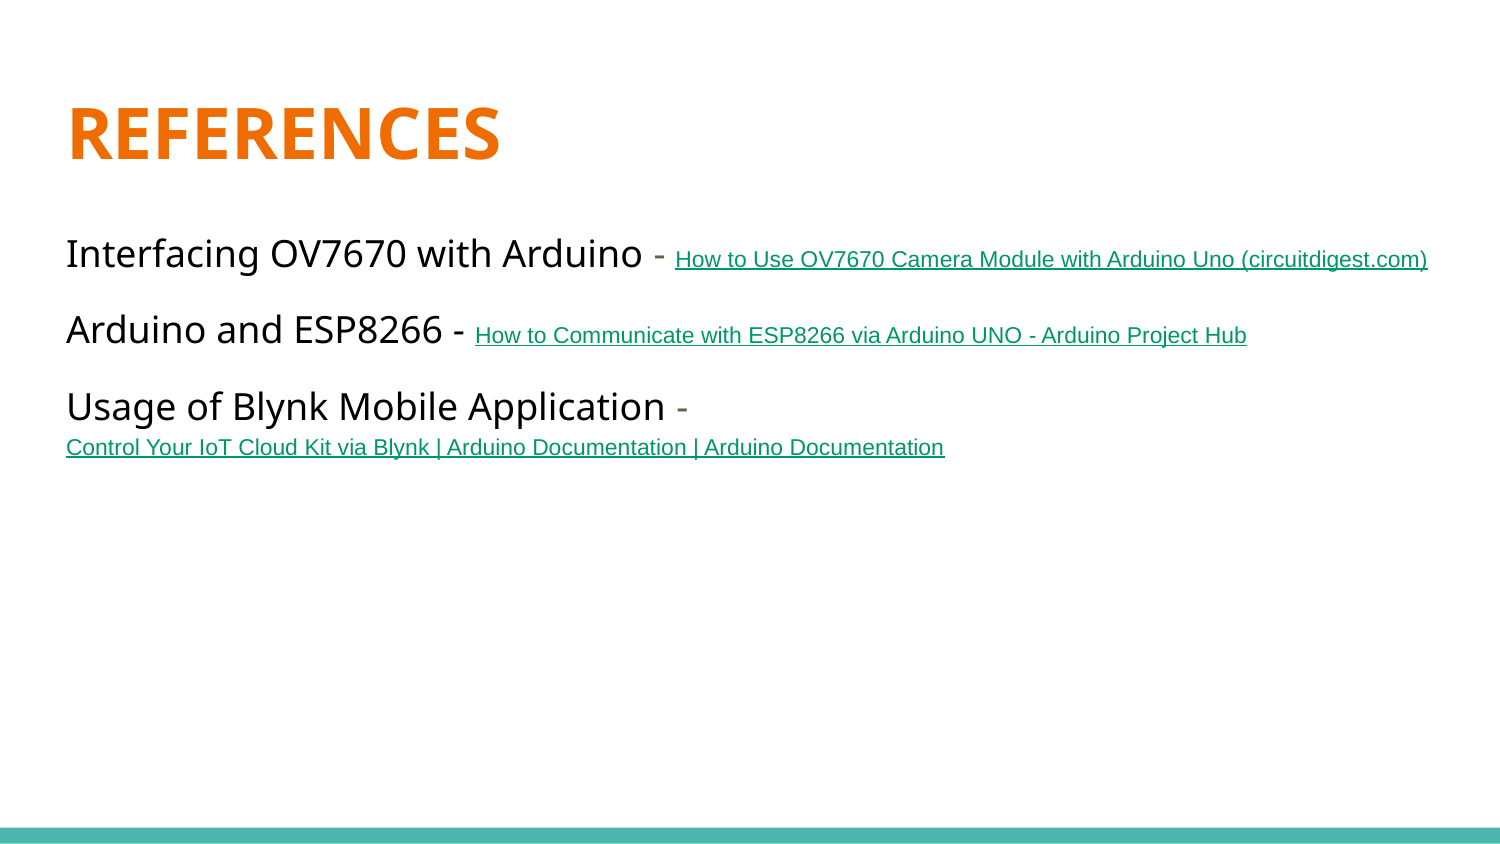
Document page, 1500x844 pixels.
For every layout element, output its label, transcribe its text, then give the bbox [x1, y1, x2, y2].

list Interfacing OV7670 with Arduino - How to Use OV7670 Camera Module with Arduino​ Uno (circuitdigest.com) Arduino and ESP8266 - How to Communicate with ESP8266 via Arduino UNO - Arduino Project Hub Usage of Blynk Mobile Application - Control Your IoT Cloud Kit via Blynk | Arduino Documentation | Arduino Documentation [51, 207, 1449, 750]
title REFERENCES [51, 72, 1449, 189]
